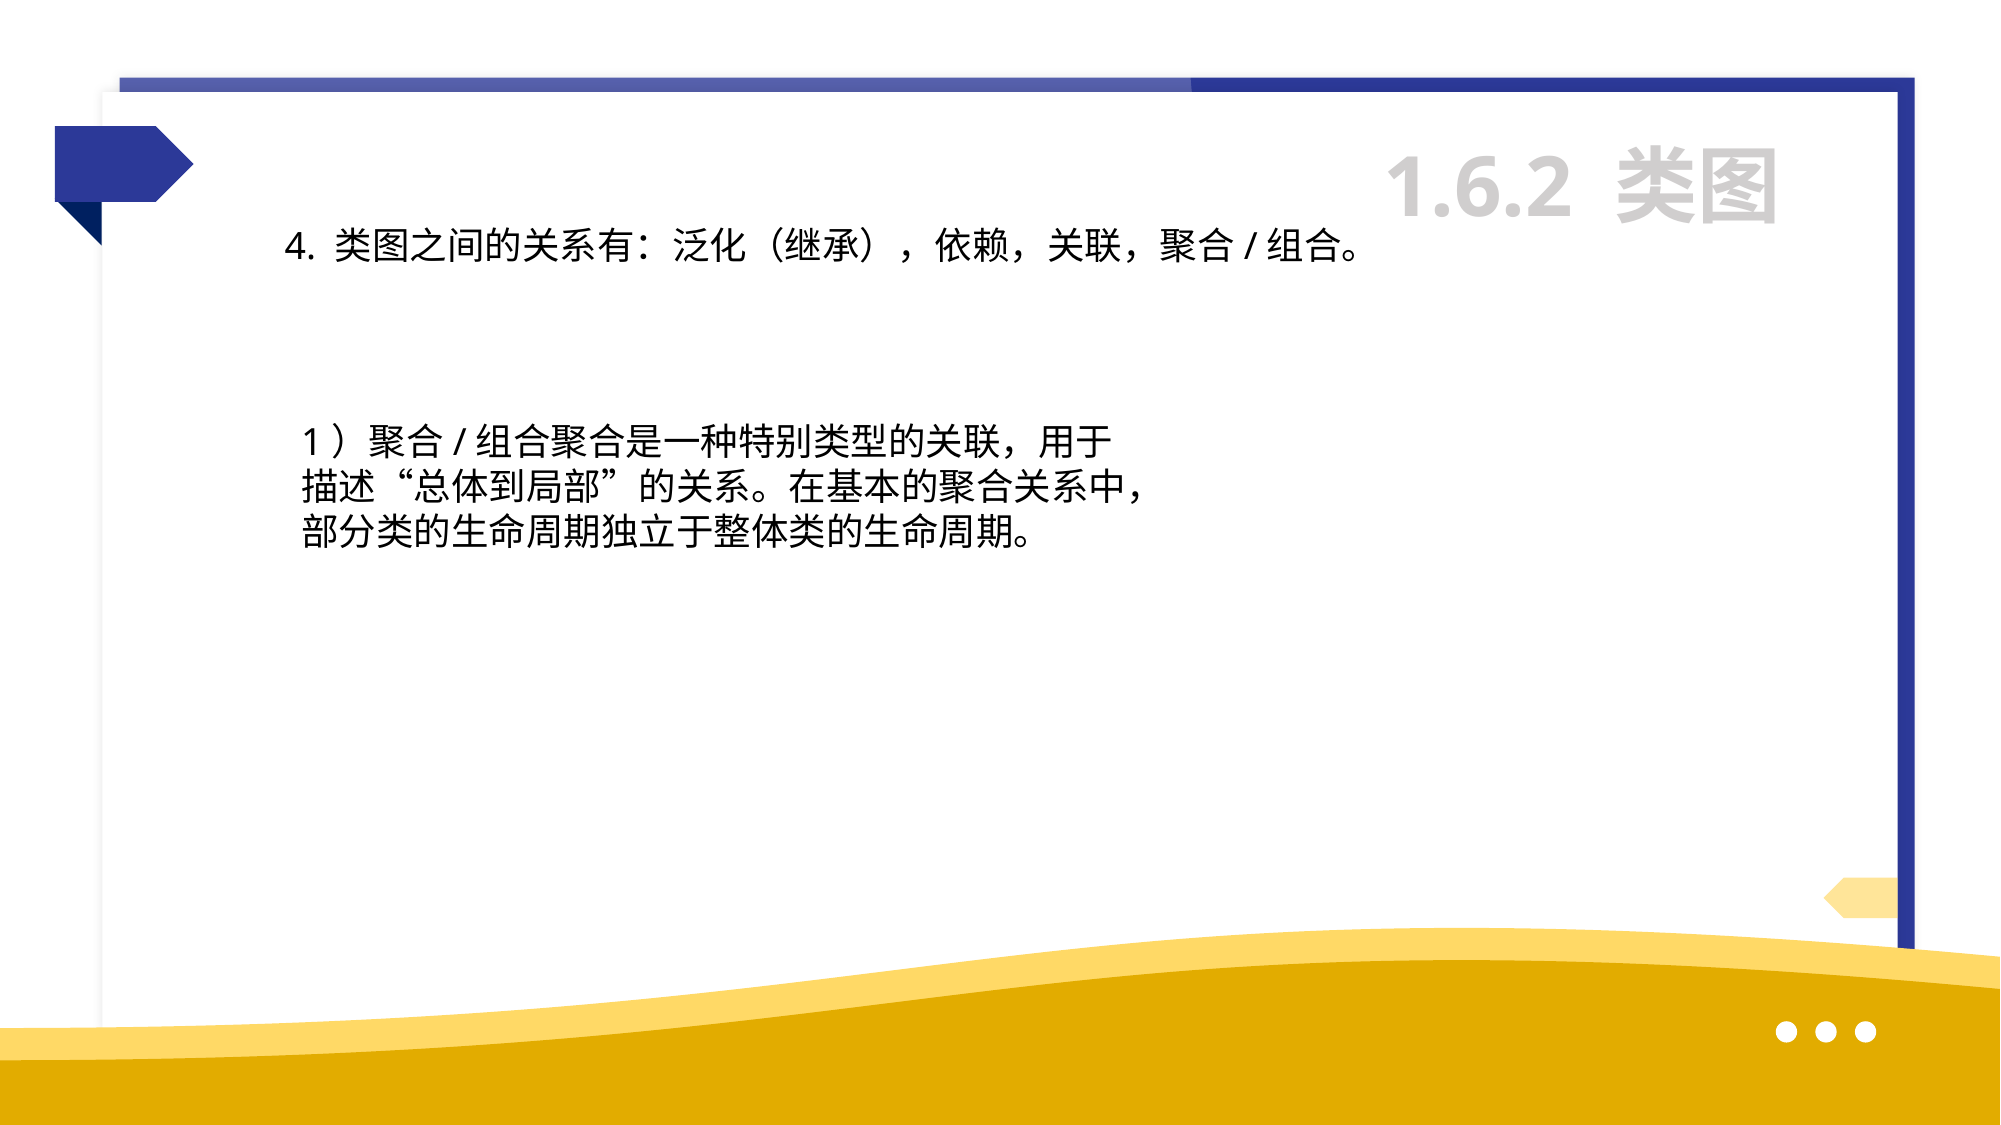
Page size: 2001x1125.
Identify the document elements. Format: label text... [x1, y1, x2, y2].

text_box 4. 类图之间的关系有：泛化（继承），依赖，关联，聚合/组合。 [269, 214, 1395, 275]
text_box 1.6.2 类图 [1368, 125, 1874, 240]
text_box 1）聚合/组合聚合是一种特别类型的关联，用于描述“总体到局部”的关系。在基本的聚合关系中，部分类的生命周期独立于整体类的生命周期。 [286, 410, 1148, 561]
